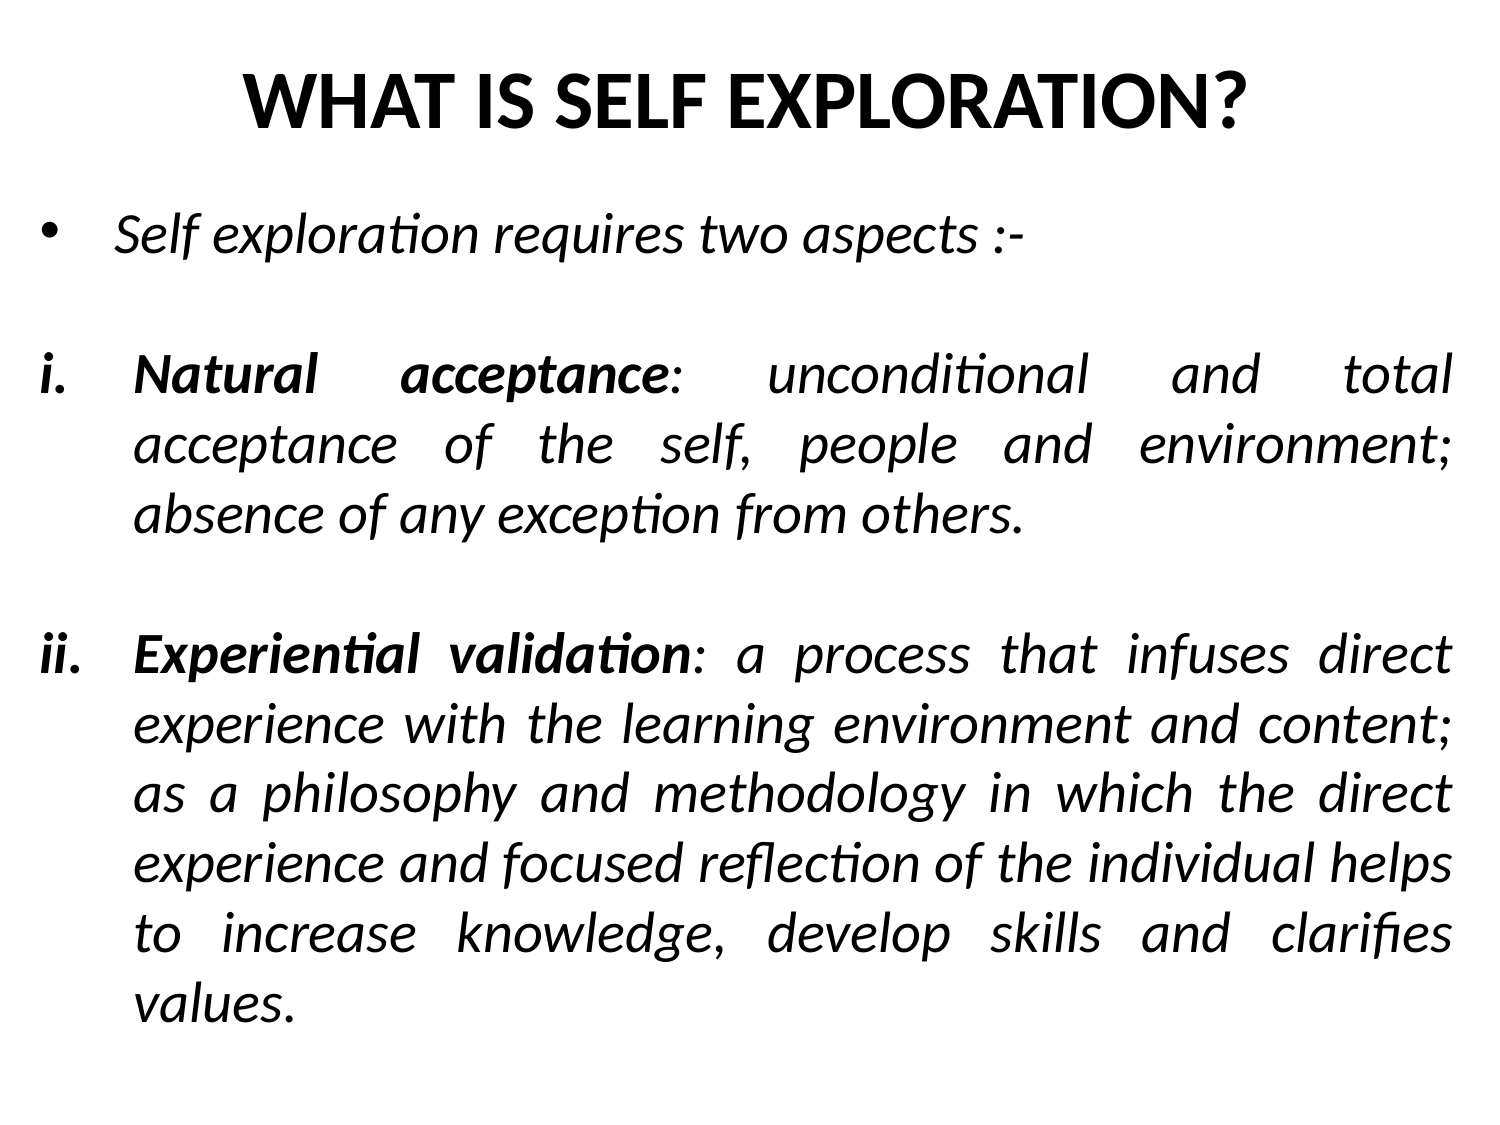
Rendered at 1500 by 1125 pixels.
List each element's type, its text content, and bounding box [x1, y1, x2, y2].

text_box Self exploration requires two aspects :- Natural acceptance: unconditional and total acceptance of the self, people and environment; absence of any exception from others. Experiential validation: a process that infuses direct experience with the learning environment and content; as a philosophy and methodology in which the direct experience and focused reflection of the individual helps to increase knowledge, develop skills and clarifies values. [24, 187, 1469, 1042]
text_box WHAT IS SELF EXPLORATION? [43, 37, 1469, 153]
